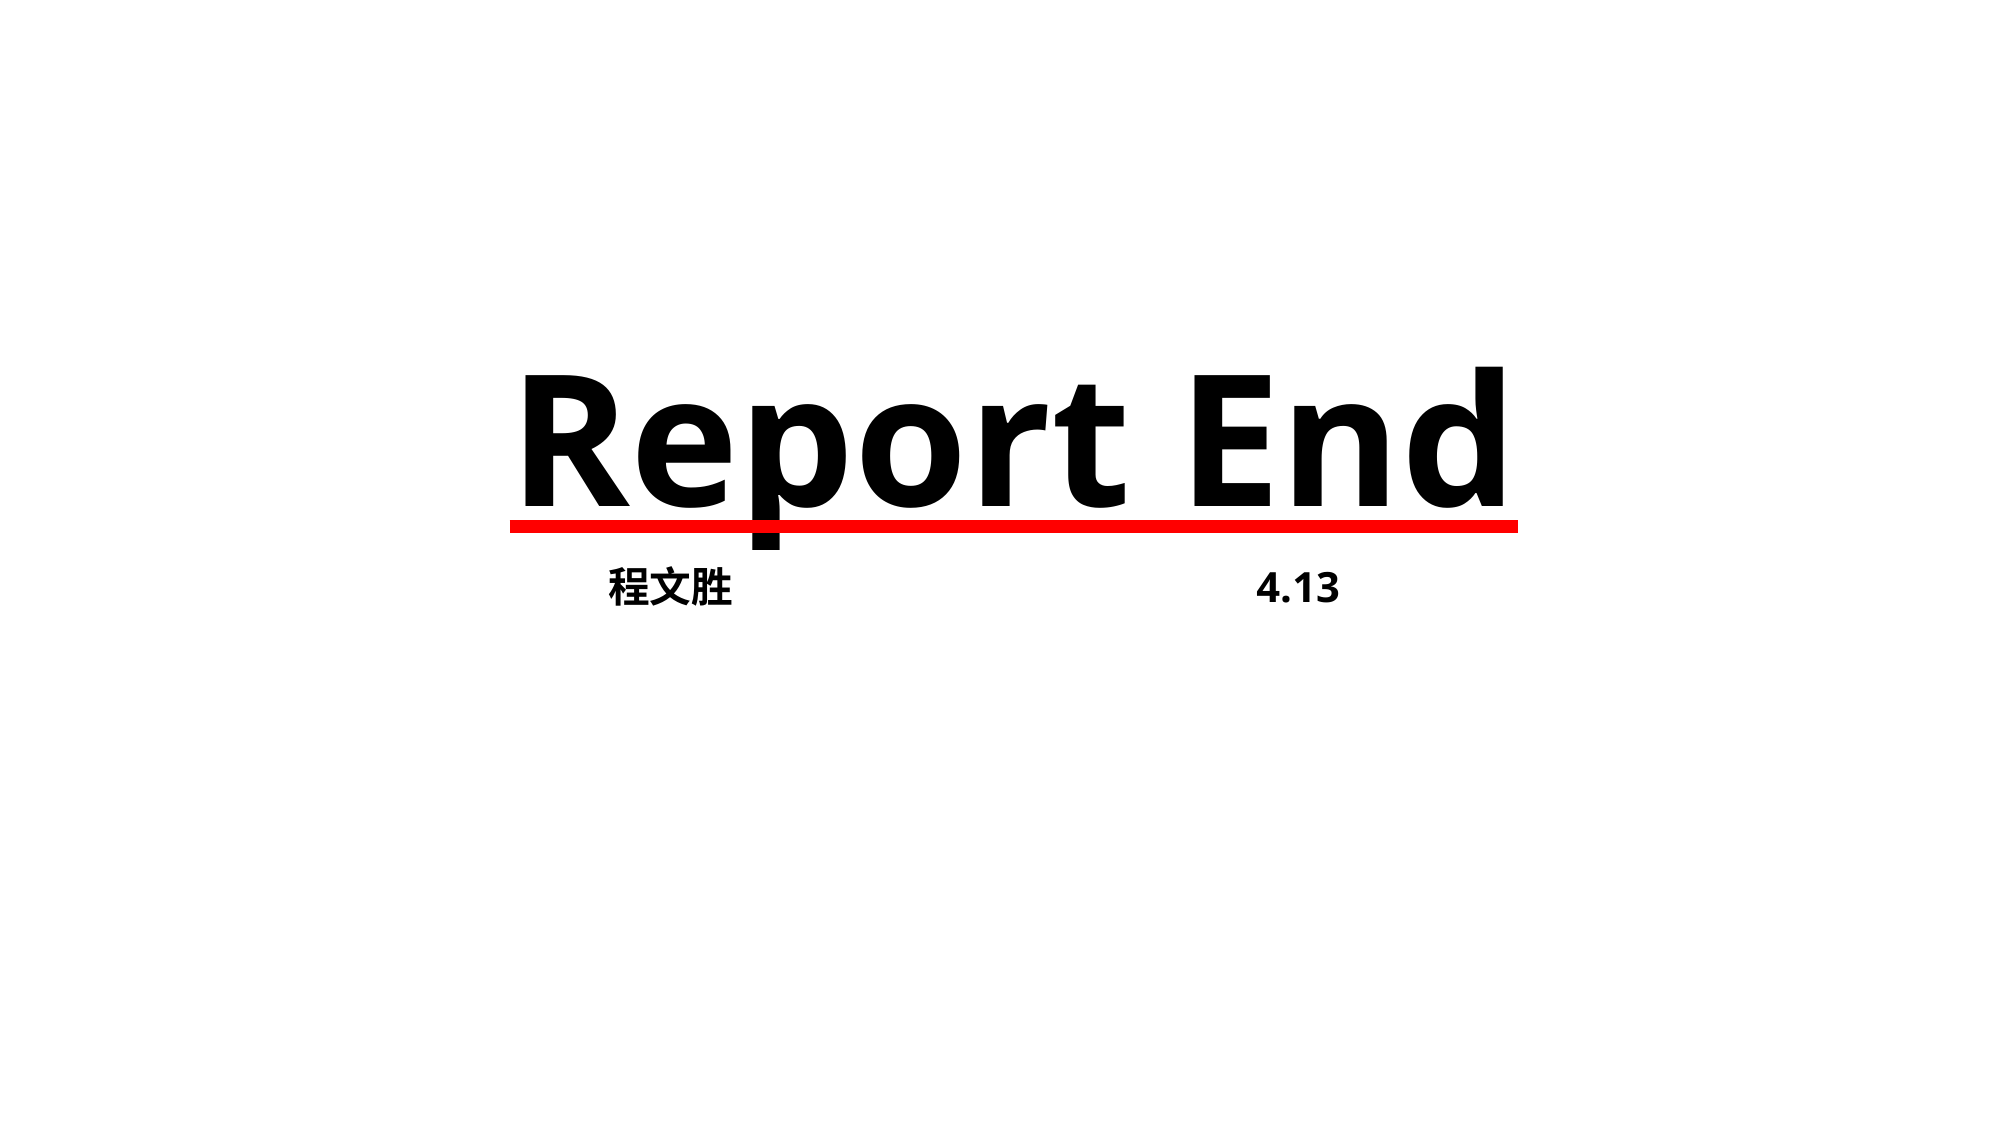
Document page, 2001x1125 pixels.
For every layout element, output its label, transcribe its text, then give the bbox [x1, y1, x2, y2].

text_box 程文胜 4.13 [593, 553, 1449, 619]
title Report End [459, 401, 1569, 554]
